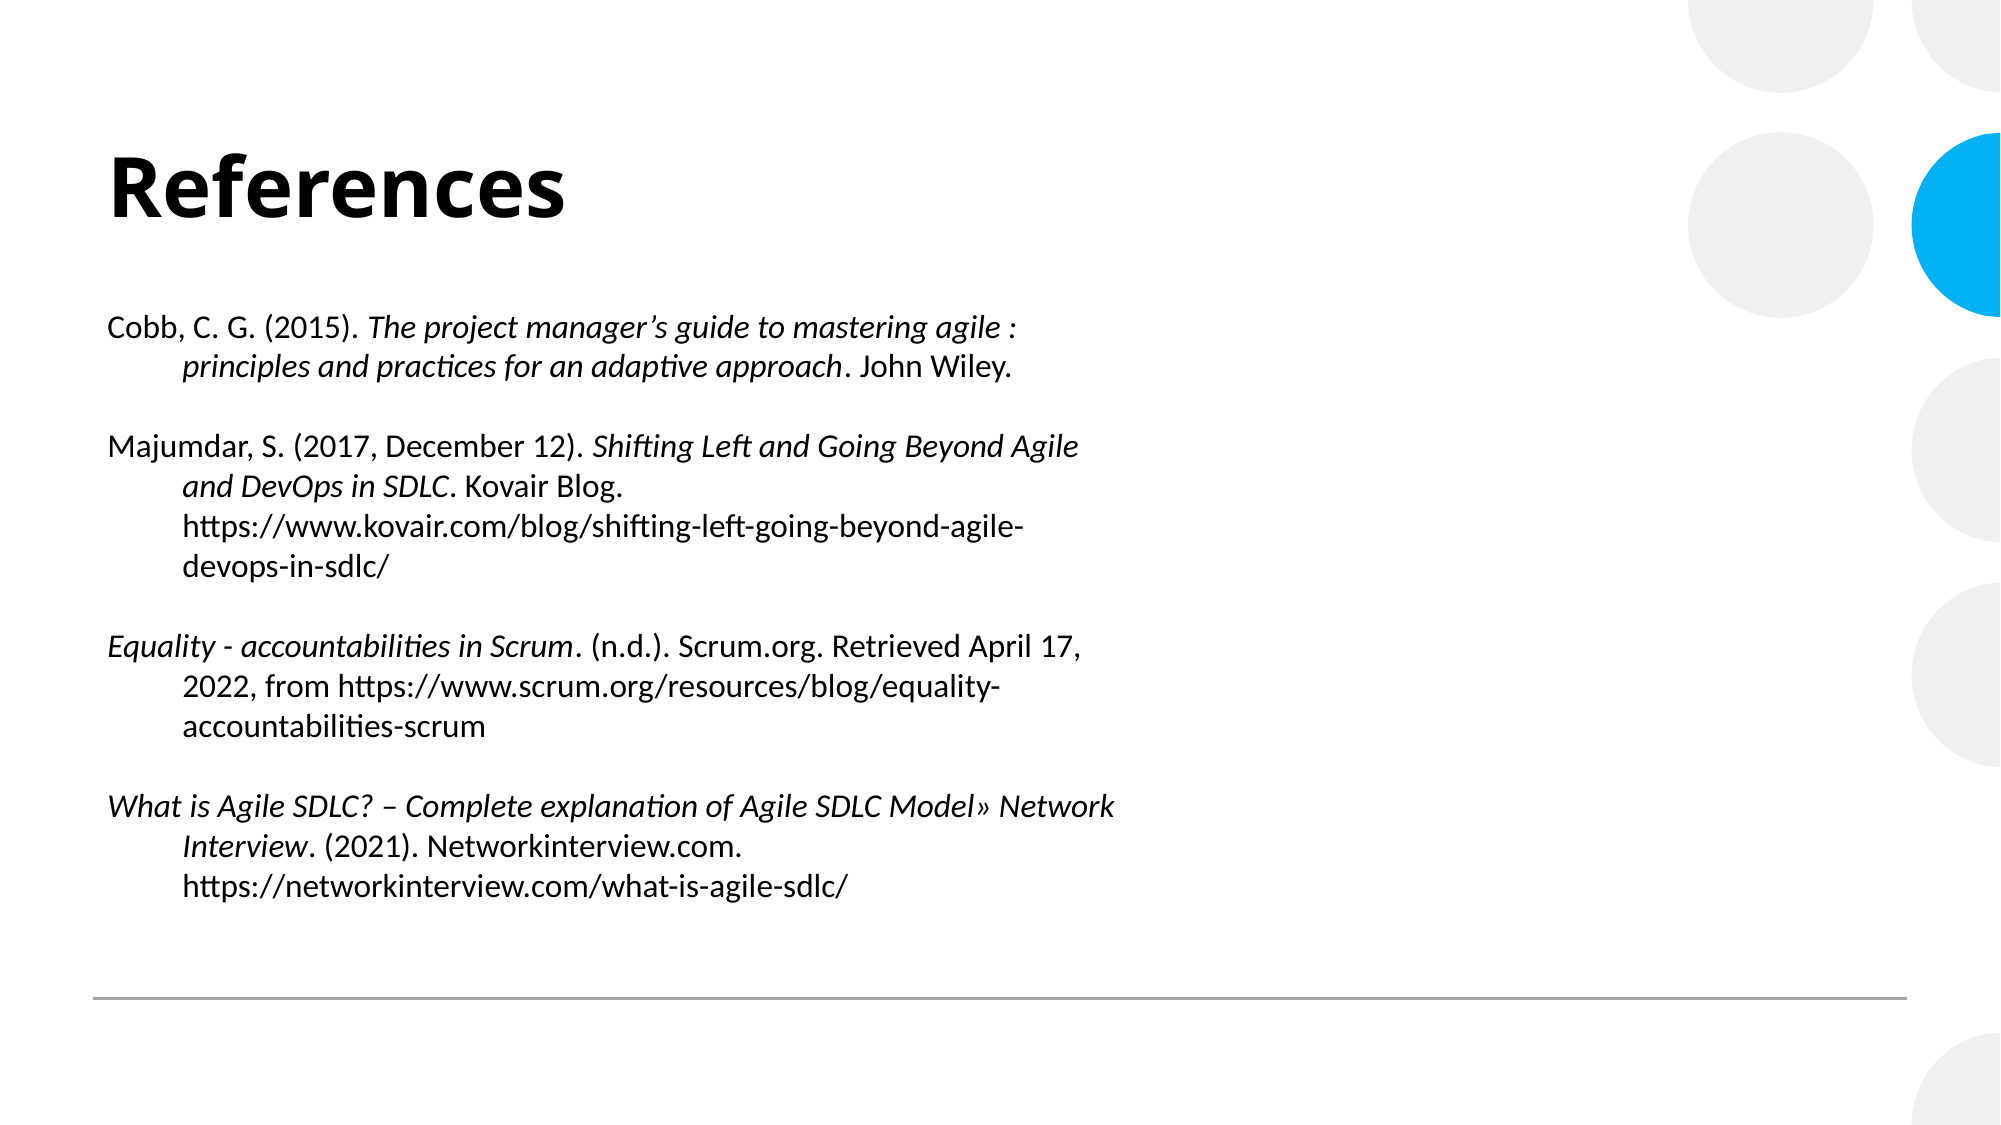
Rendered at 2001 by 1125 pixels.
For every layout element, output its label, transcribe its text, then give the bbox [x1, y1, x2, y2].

text_box Cobb, C. G. (2015). The project manager’s guide to mastering agile : principles and practices for an adaptive approach. John Wiley. ‌ Majumdar, S. (2017, December 12). Shifting Left and Going Beyond Agile and DevOps in SDLC. Kovair Blog. https://www.kovair.com/blog/shifting-left-going-beyond-agile-devops-in-sdlc/ ‌ Equality - accountabilities in Scrum. (n.d.). Scrum.org. Retrieved April 17, 2022, from https://www.scrum.org/resources/blog/equality-accountabilities-scrum ‌ What is Agile SDLC? – Complete explanation of Agile SDLC Model» Network Interview. (2021). Networkinterview.com. https://networkinterview.com/what-is-agile-sdlc/ ‌ [92, 297, 1144, 1001]
title References [92, 126, 1297, 335]
